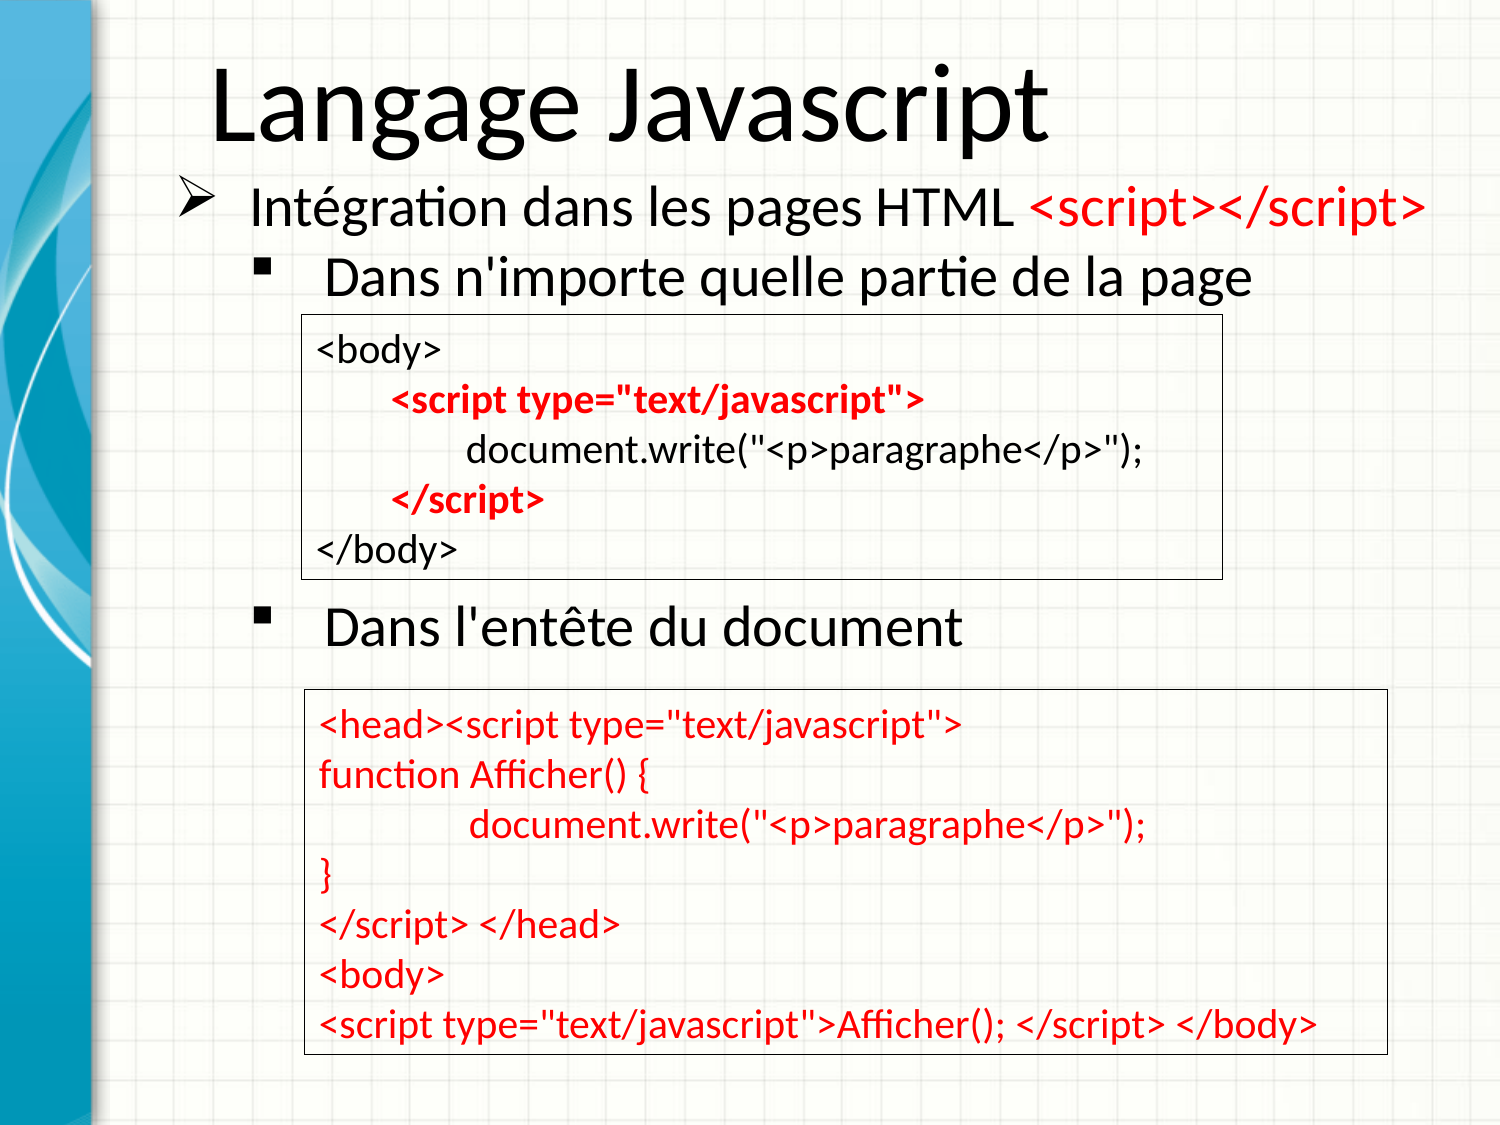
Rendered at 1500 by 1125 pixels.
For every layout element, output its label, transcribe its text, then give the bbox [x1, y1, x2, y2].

text_box <head><script type="text/javascript"> function Afficher() { document.write("<p>paragraphe</p>"); } </script> </head> <body> <script type="text/javascript">Afficher(); </script> </body> [304, 689, 1388, 1055]
picture [0, 0, 1500, 1125]
text_box Intégration dans les pages HTML <script></script> Dans n'importe quelle partie de la page Dans l'entête du document [159, 160, 1500, 666]
text_box Langage Javascript [194, 21, 1176, 160]
text_box <body> <script type="text/javascript"> document.write("<p>paragraphe</p>"); </script> </body> [301, 314, 1223, 580]
